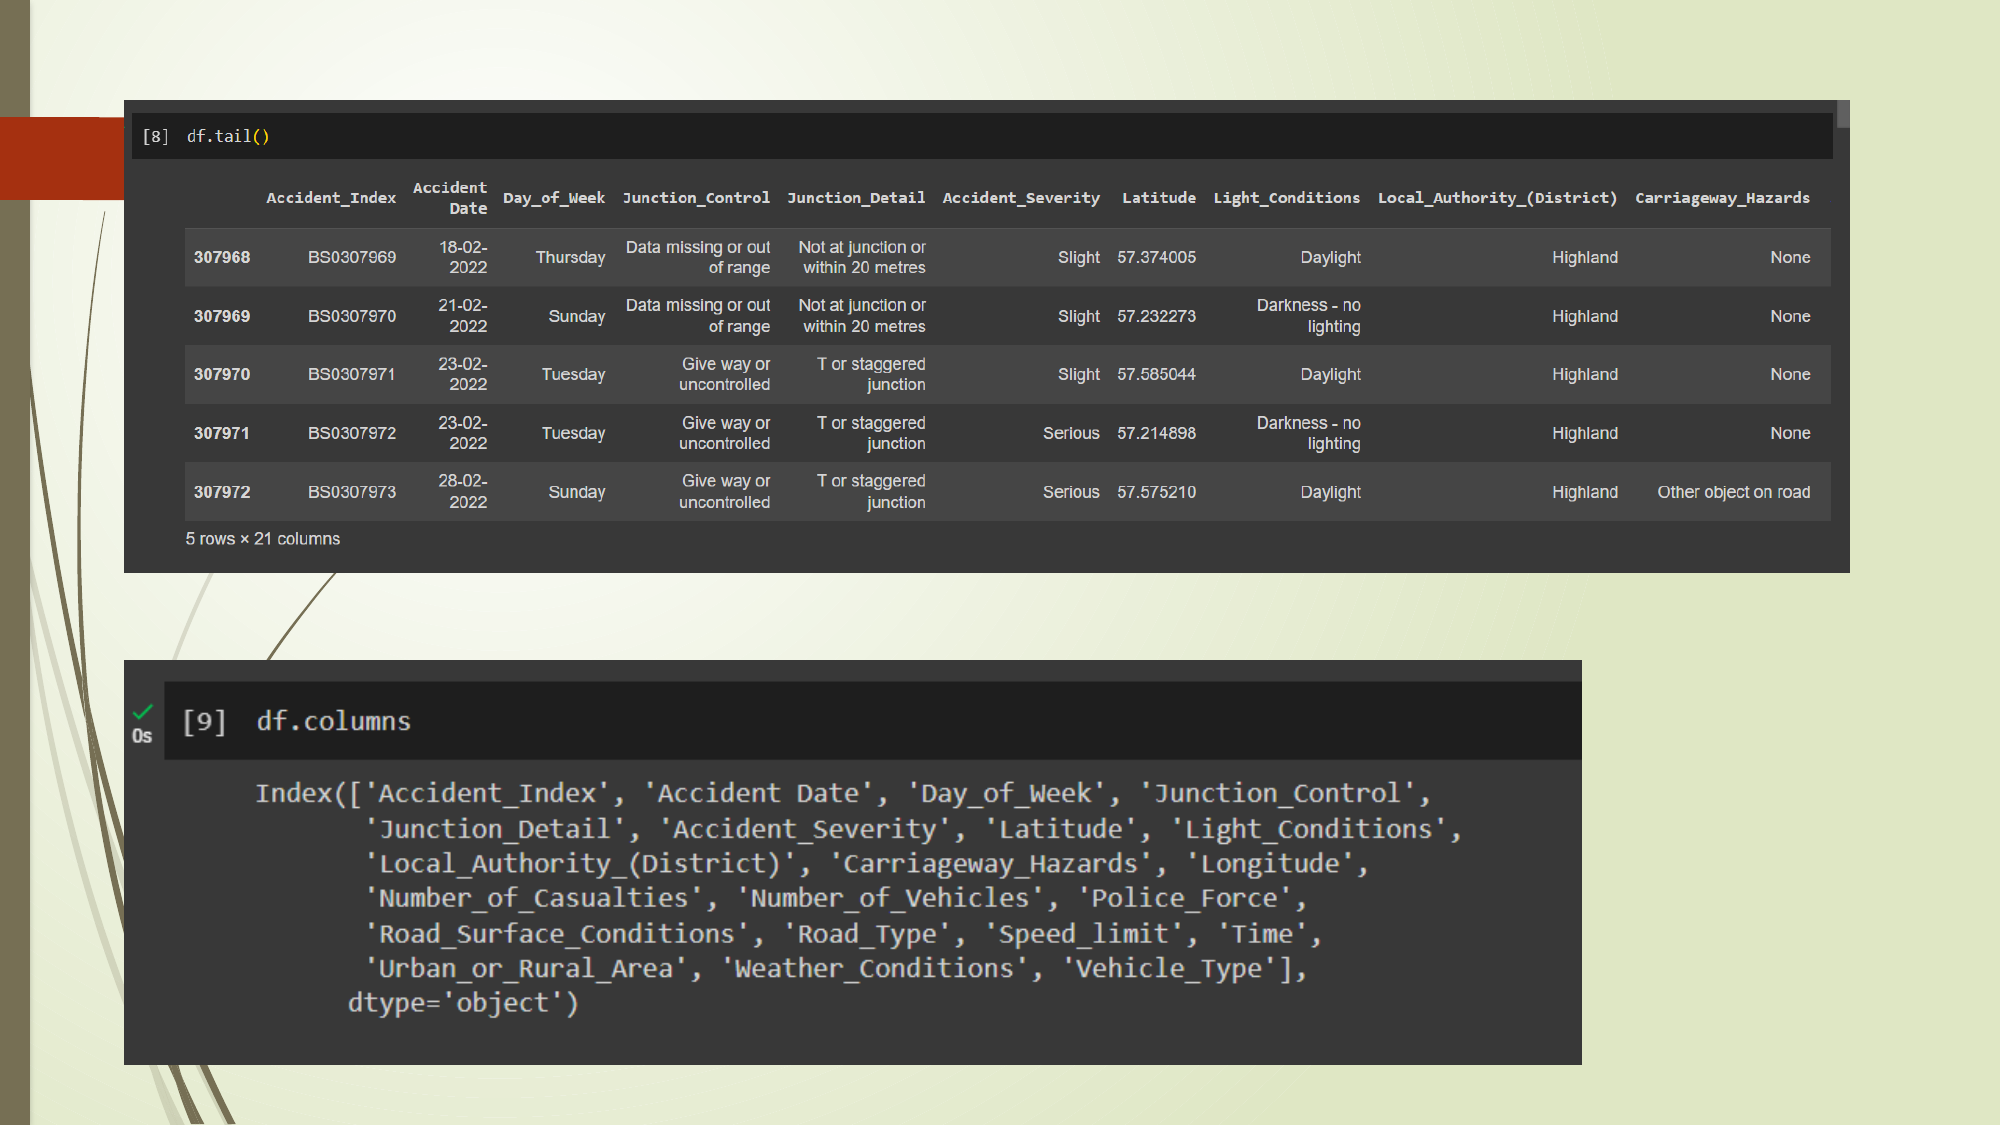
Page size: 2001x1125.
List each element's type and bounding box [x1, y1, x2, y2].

picture [124, 659, 1582, 1066]
list [124, 100, 1850, 573]
